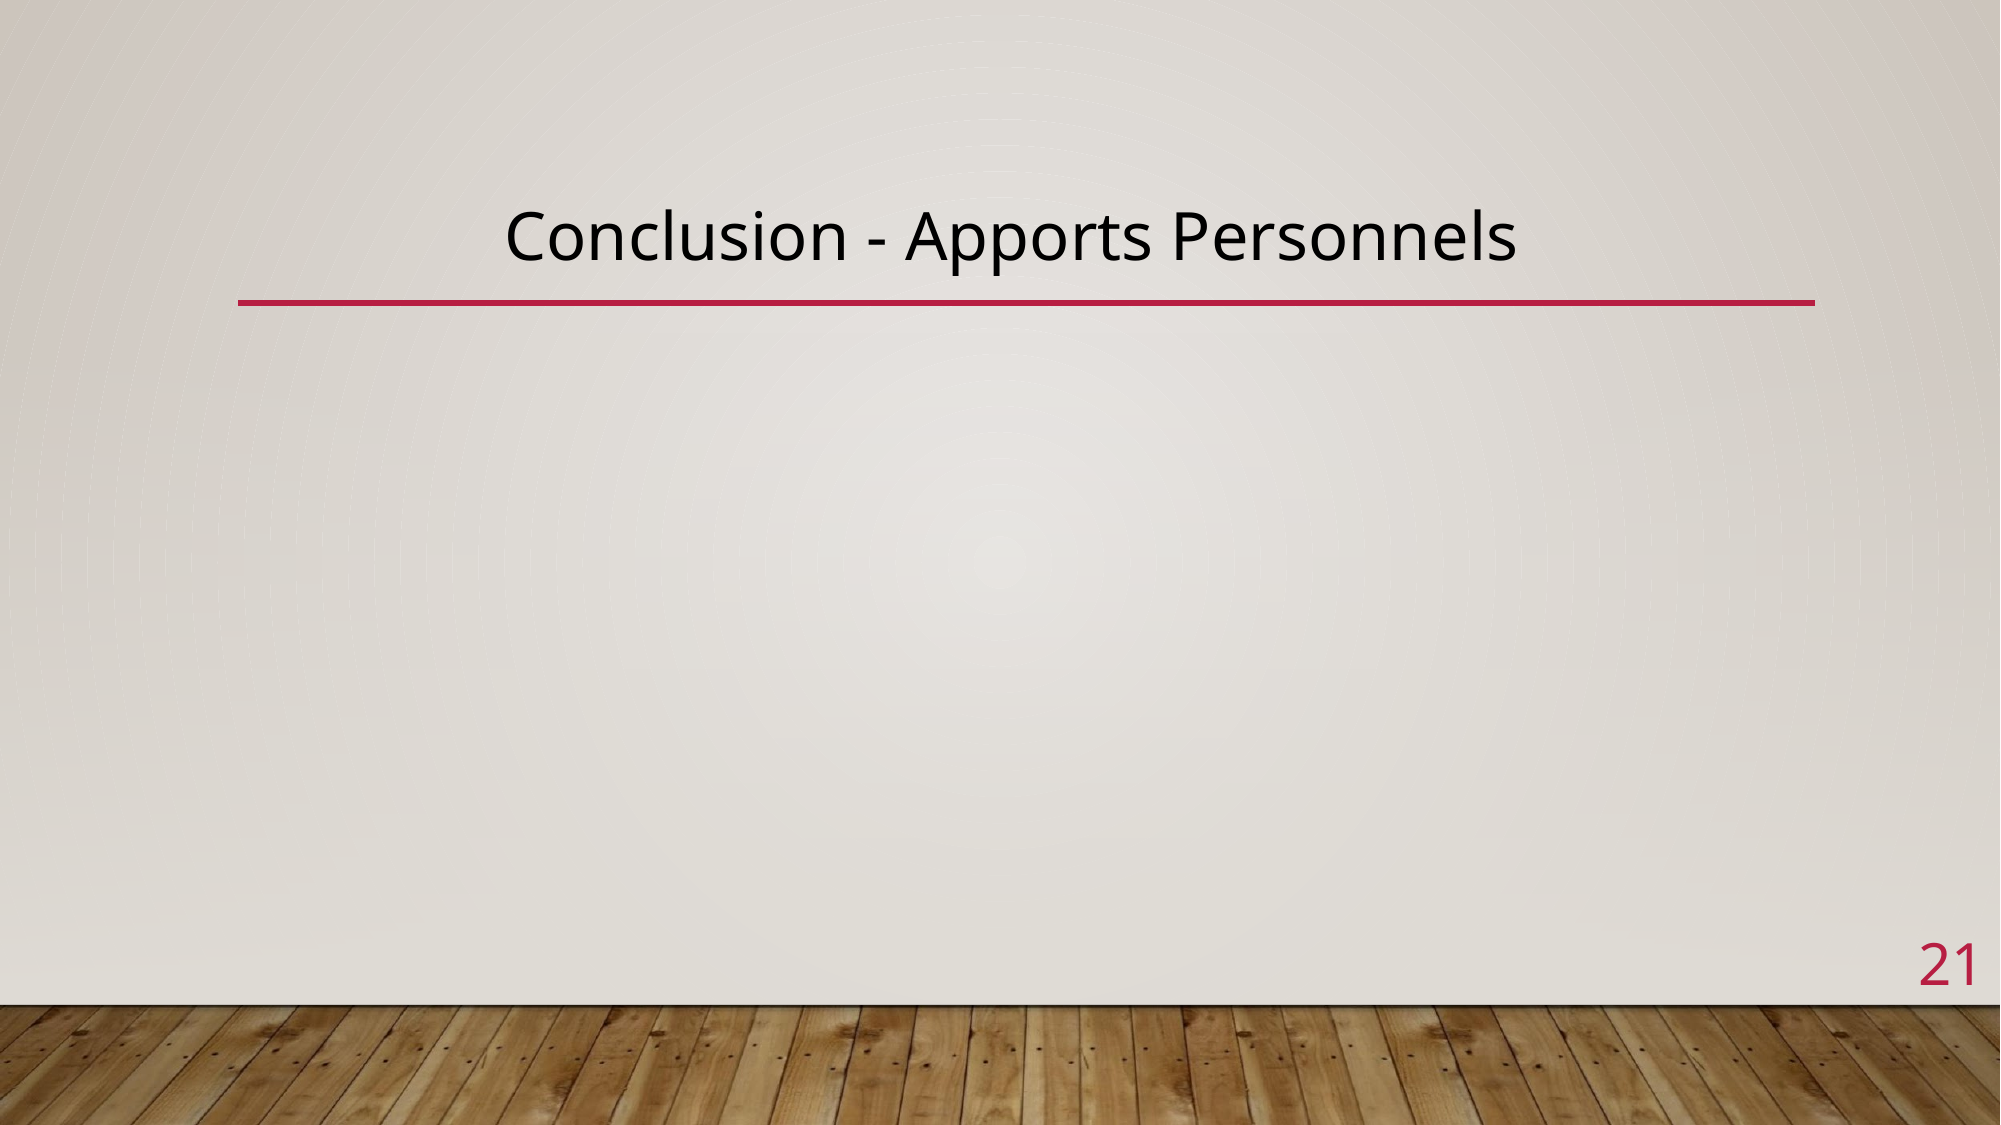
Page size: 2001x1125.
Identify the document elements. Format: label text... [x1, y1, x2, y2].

slide_number ‹#› [1866, 920, 2000, 1003]
title Conclusion - Apports Personnels [224, 195, 1800, 300]
picture [0, 1005, 2000, 1125]
